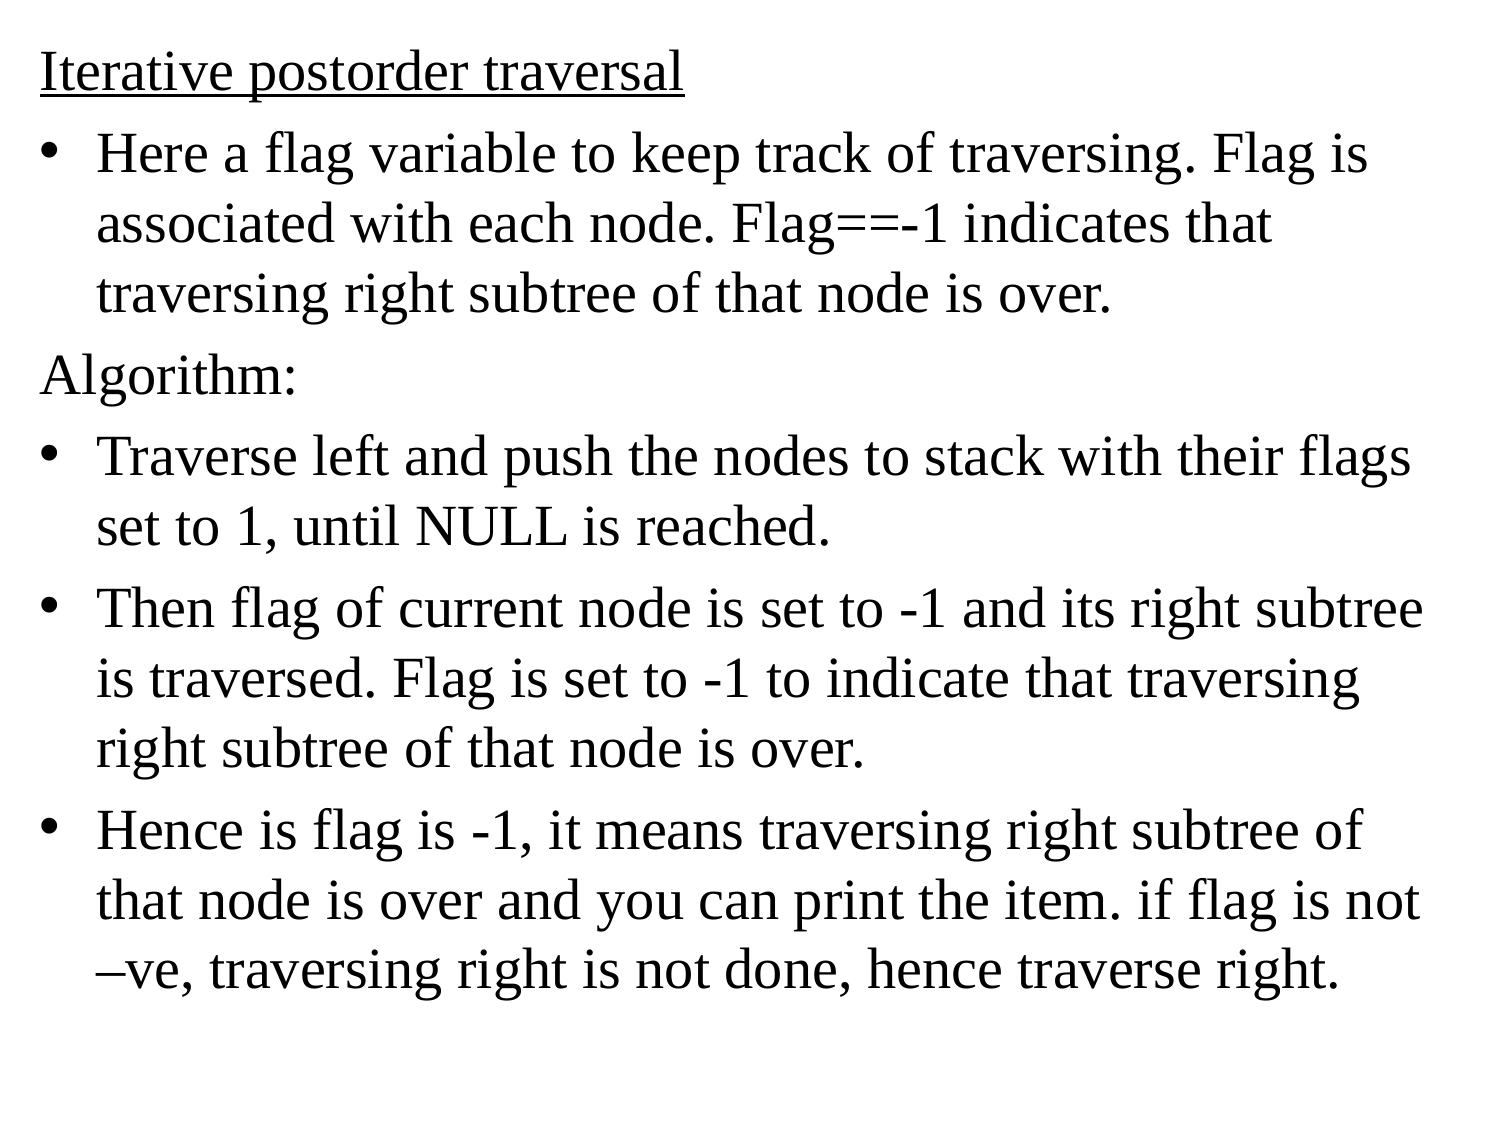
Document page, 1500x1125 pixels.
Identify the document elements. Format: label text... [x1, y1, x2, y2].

list Iterative postorder traversal Here a flag variable to keep track of traversing. Flag is associated with each node. Flag==-1 indicates that traversing right subtree of that node is over. Algorithm: Traverse left and push the nodes to stack with their flags set to 1, until NULL is reached. Then flag of current node is set to -1 and its right subtree is traversed. Flag is set to -1 to indicate that traversing right subtree of that node is over. Hence is flag is -1, it means traversing right subtree of that node is over and you can print the item. if flag is not –ve, traversing right is not done, hence traverse right. [24, 24, 1475, 1088]
